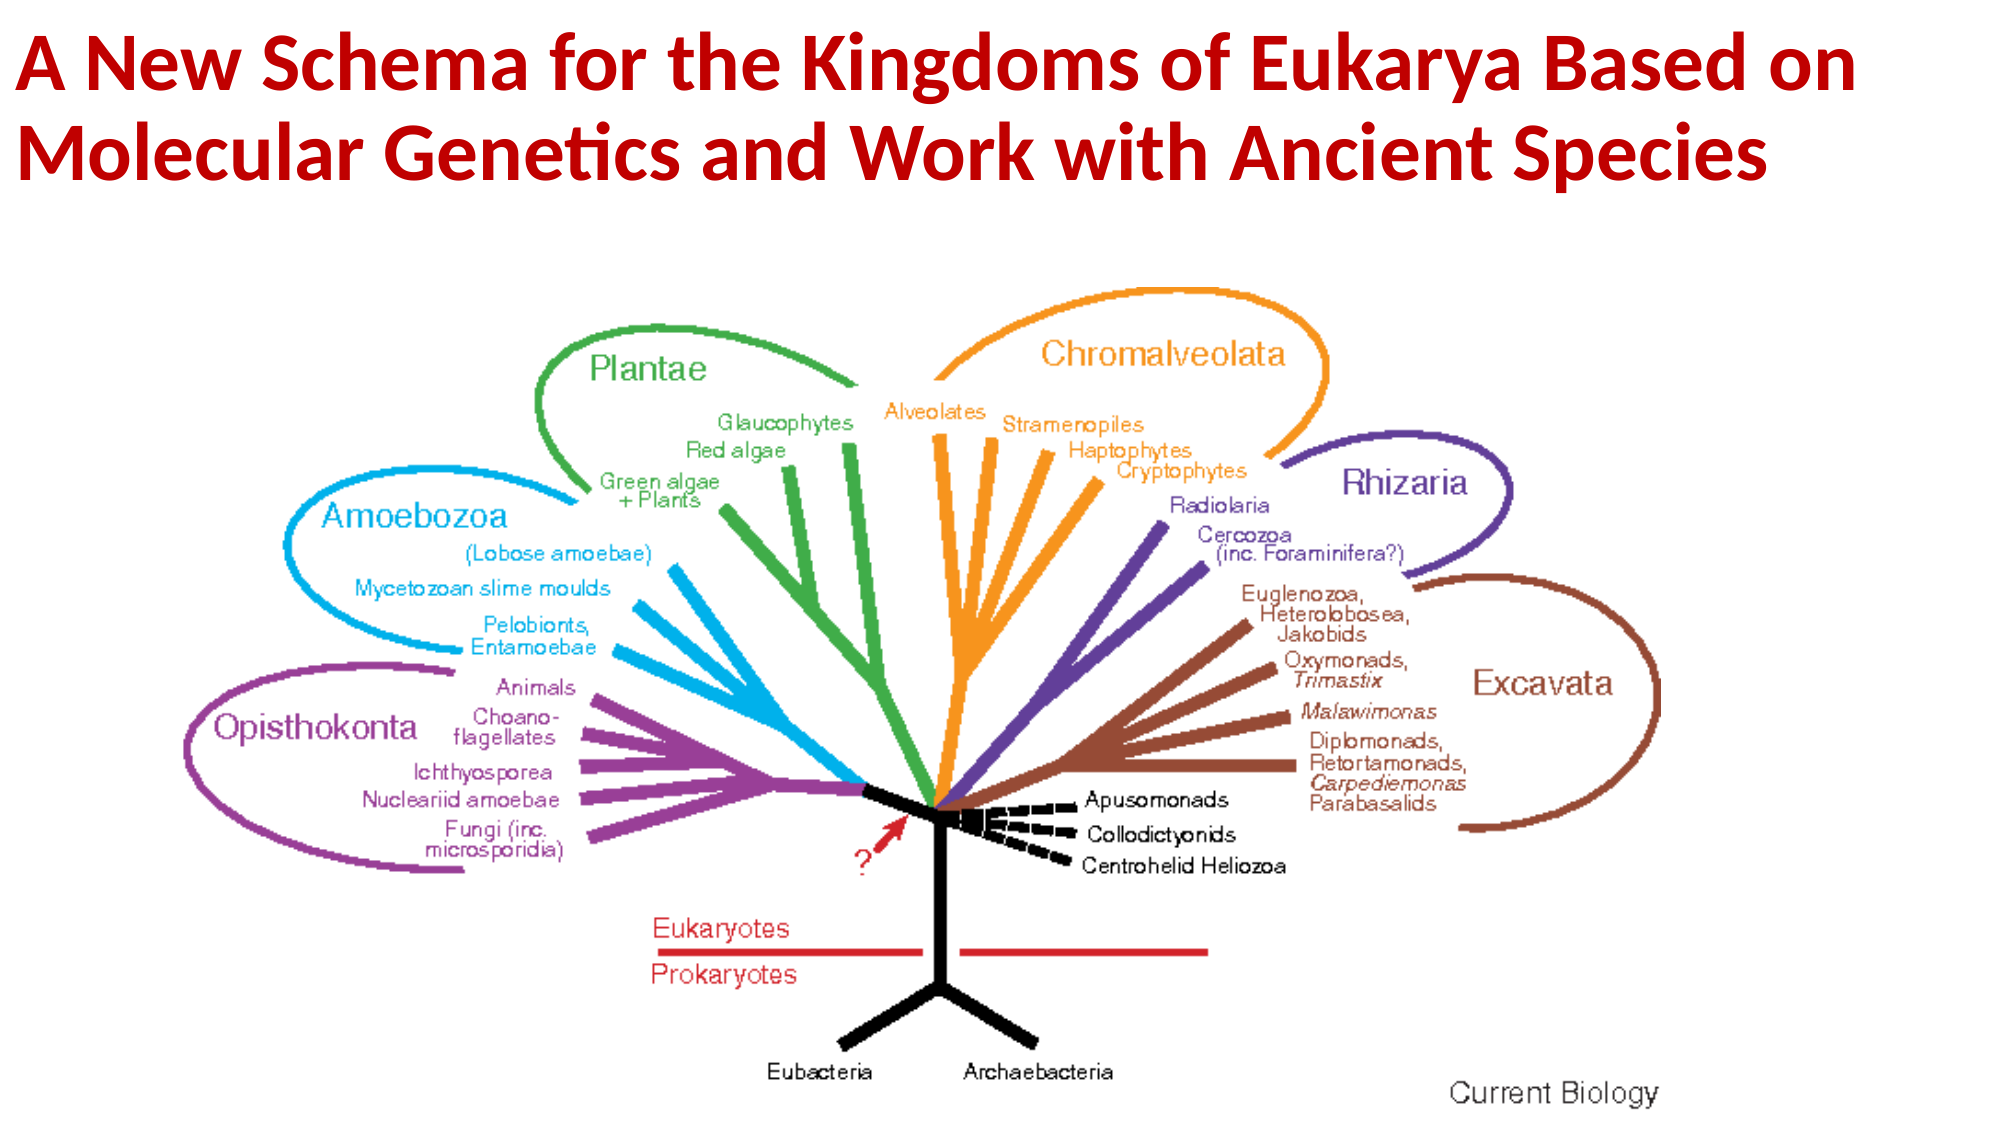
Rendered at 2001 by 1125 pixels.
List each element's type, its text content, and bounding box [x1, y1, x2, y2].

title A New Schema for the Kingdoms of Eukarya Based on Molecular Genetics and Work with Ancient Species [0, 0, 1928, 218]
picture [181, 286, 1661, 1111]
